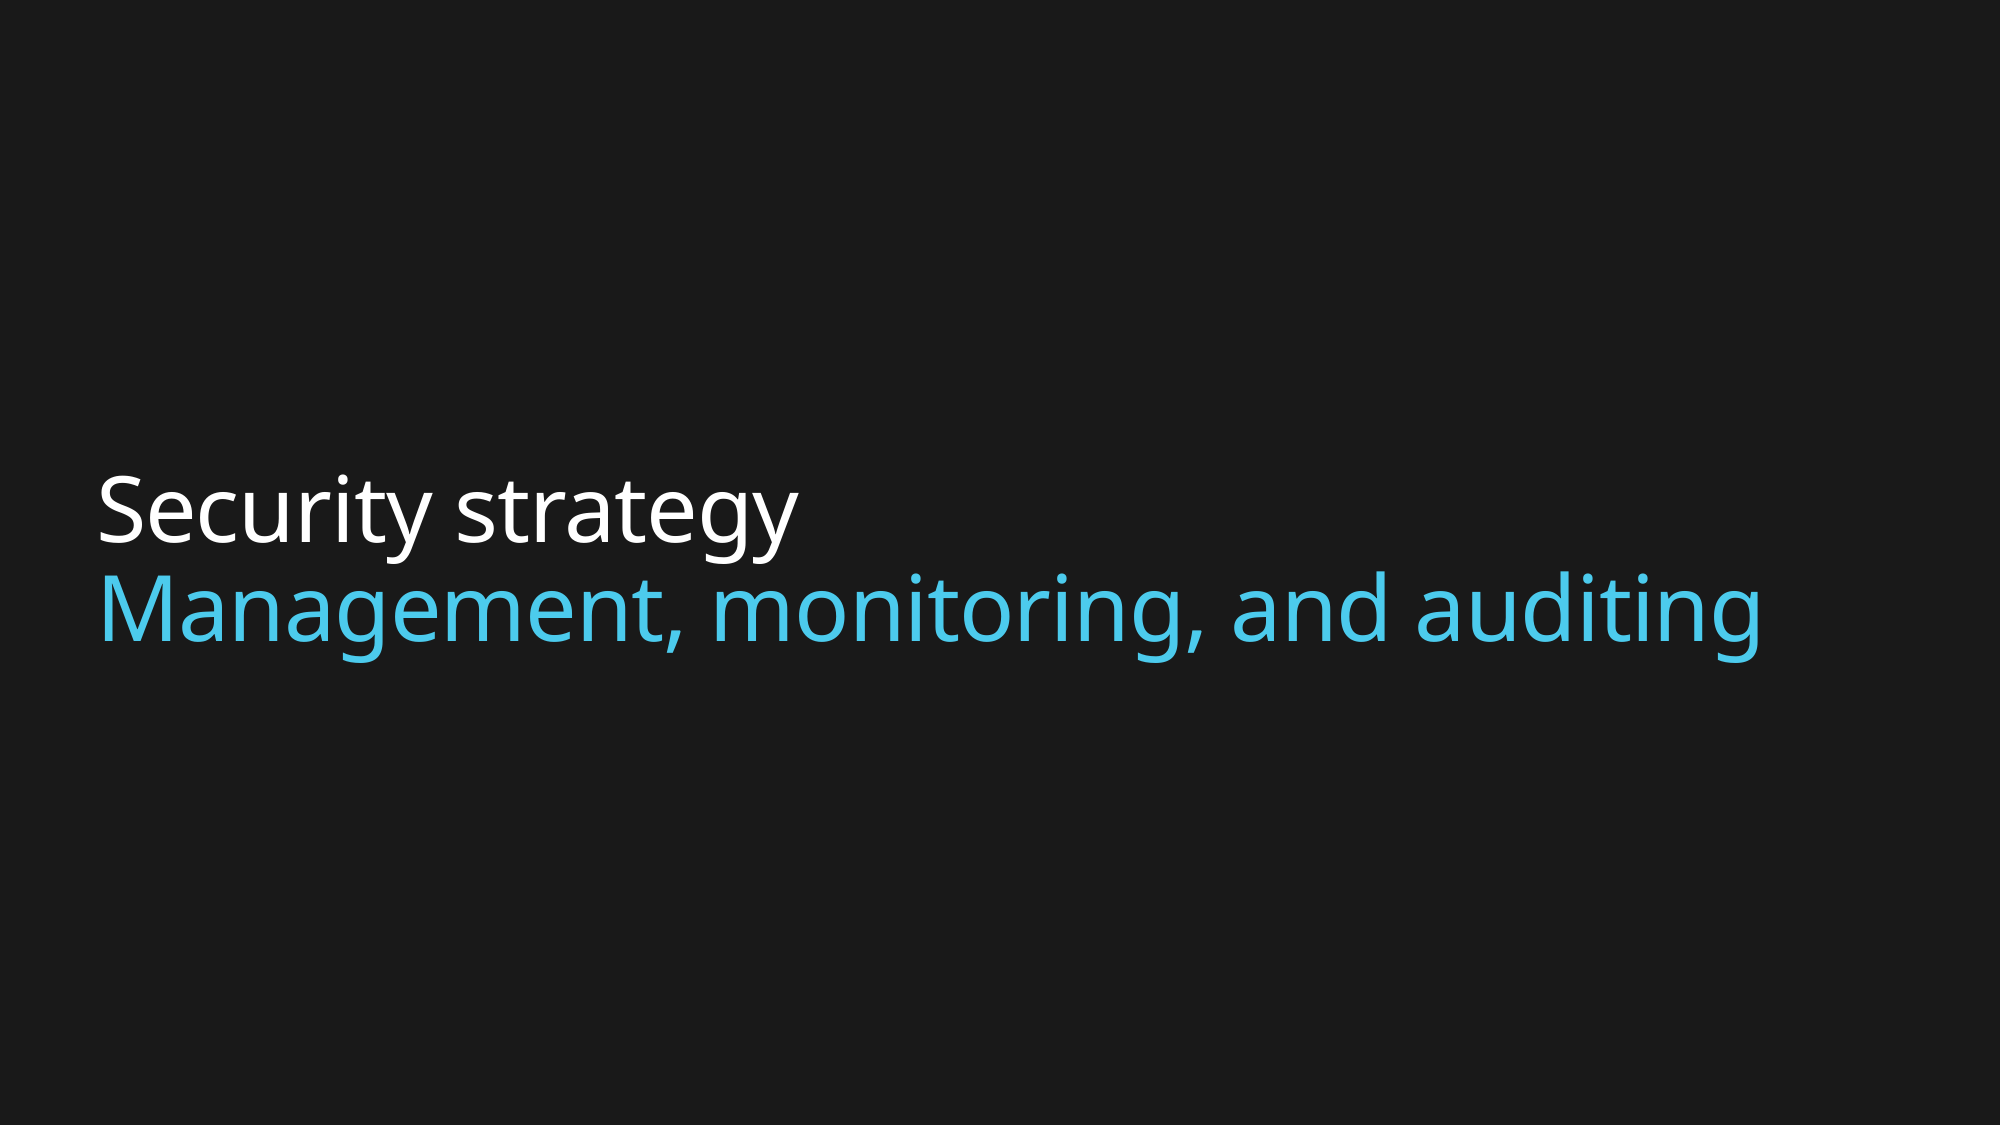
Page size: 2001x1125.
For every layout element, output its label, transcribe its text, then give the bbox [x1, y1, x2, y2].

title Security strategy Management, monitoring, and auditing [96, 435, 1935, 690]
